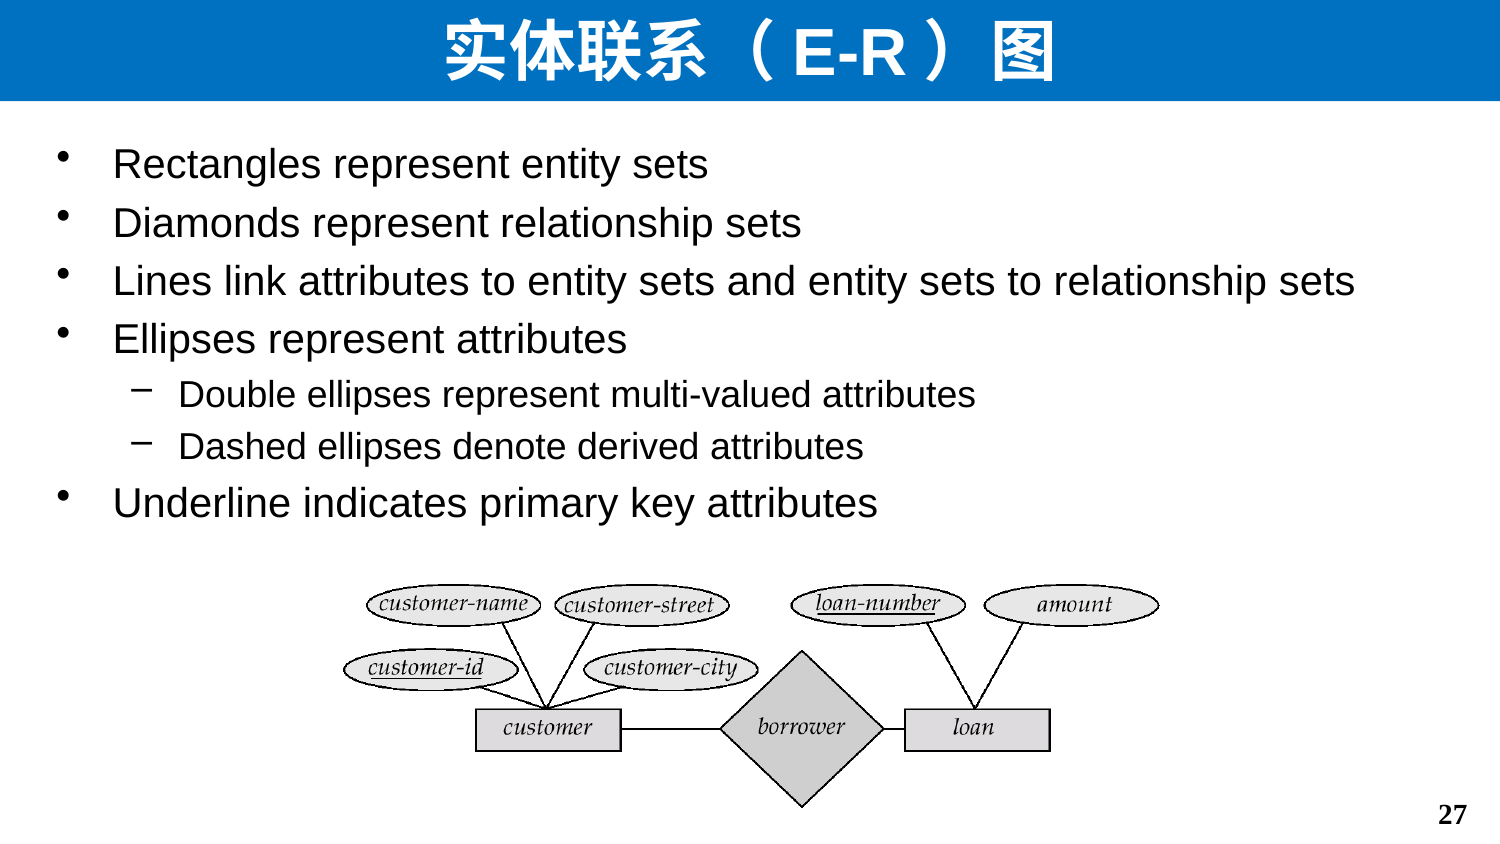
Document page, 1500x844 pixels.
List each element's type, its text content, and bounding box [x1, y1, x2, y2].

title 实体联系（E-R）图 [0, 0, 1500, 102]
picture [338, 575, 1162, 808]
list Rectangles represent entity sets Diamonds represent relationship sets Lines link attributes to entity sets and entity sets to relationship sets Ellipses represent attributes Double ellipses represent multi-valued attributes Dashed ellipses denote derived attributes Underline indicates primary key attributes [41, 129, 1447, 754]
